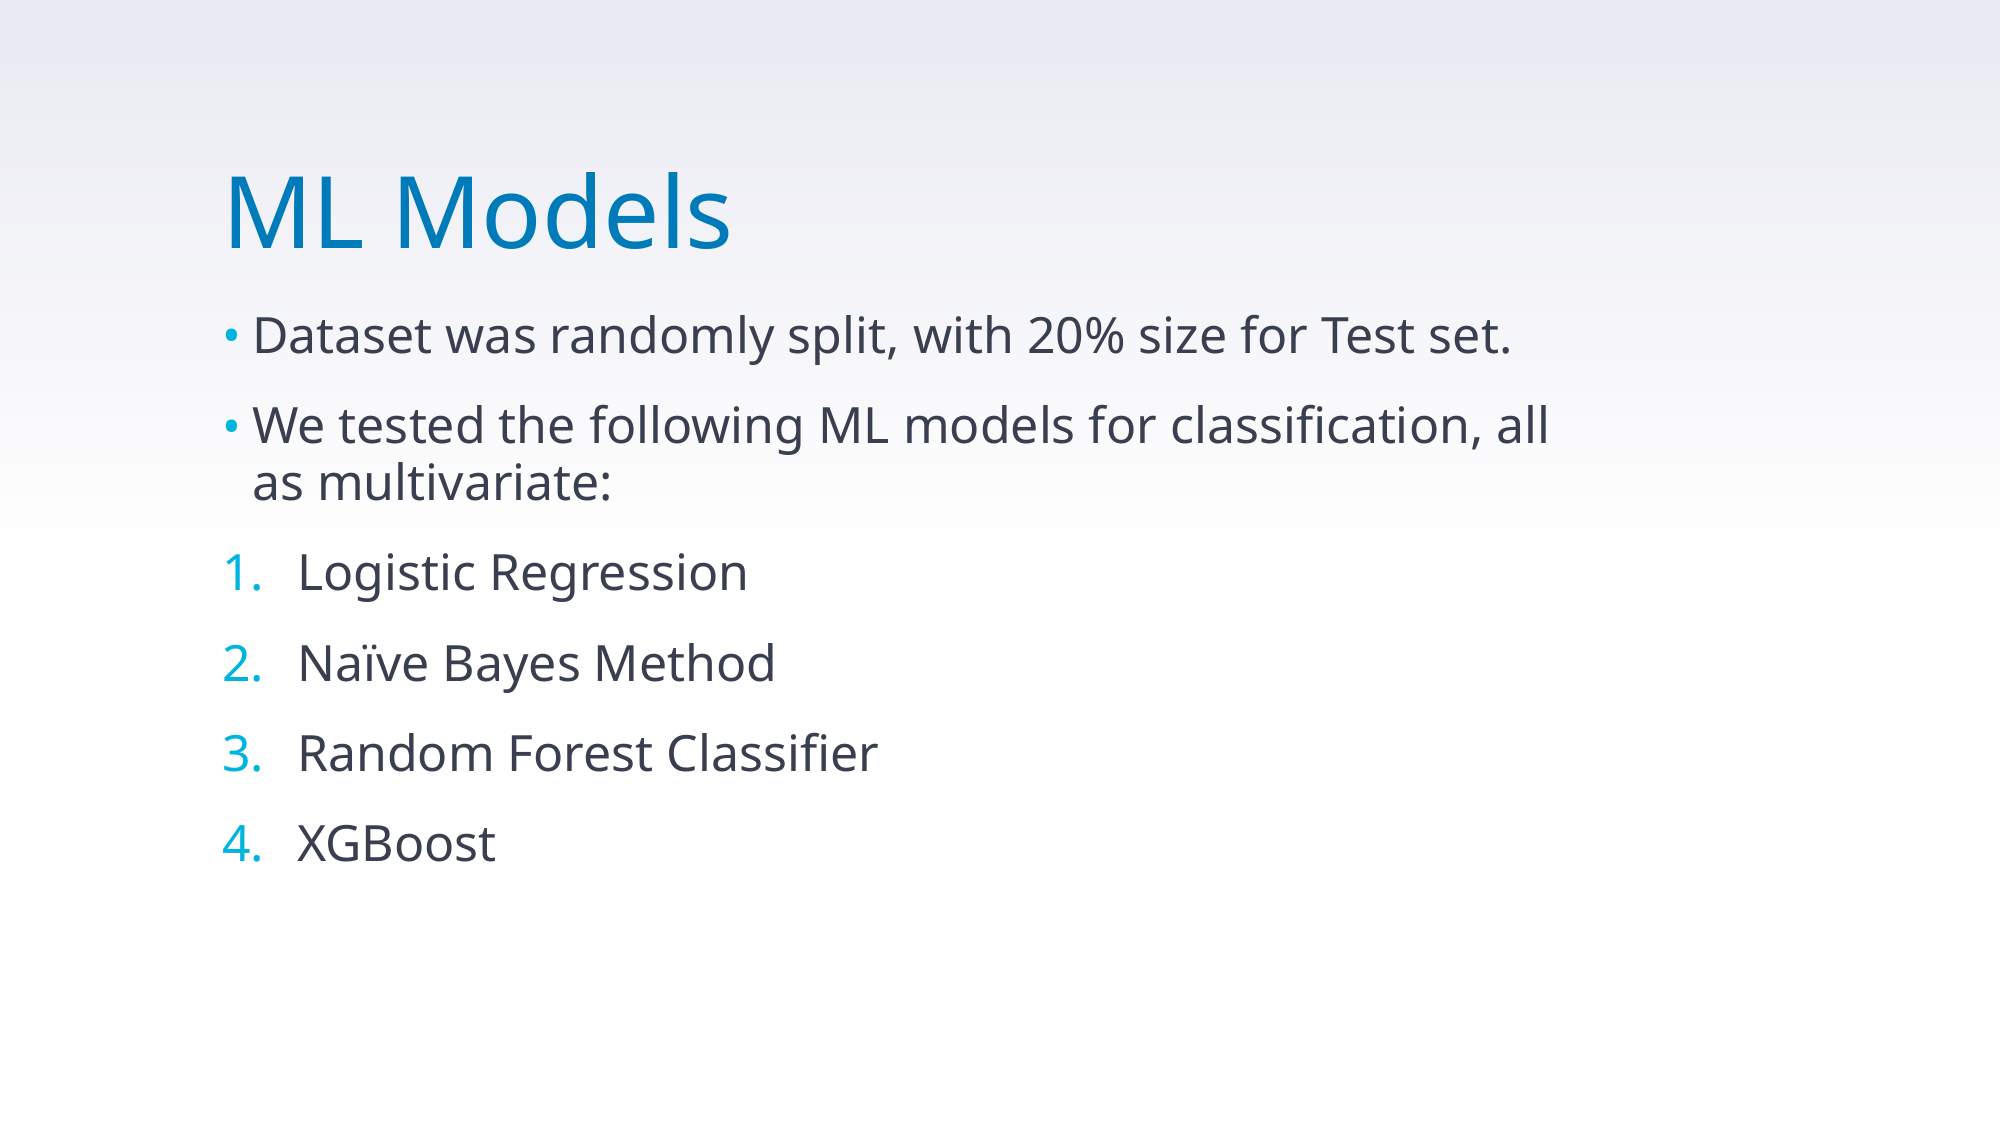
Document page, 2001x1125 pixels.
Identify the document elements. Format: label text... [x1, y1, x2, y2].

list Dataset was randomly split, with 20% size for Test set. We tested the following ML models for classification, all as multivariate: Logistic Regression Naïve Bayes Method Random Forest Classifier XGBoost [206, 299, 1617, 1014]
title ML Models [206, 60, 1797, 278]
